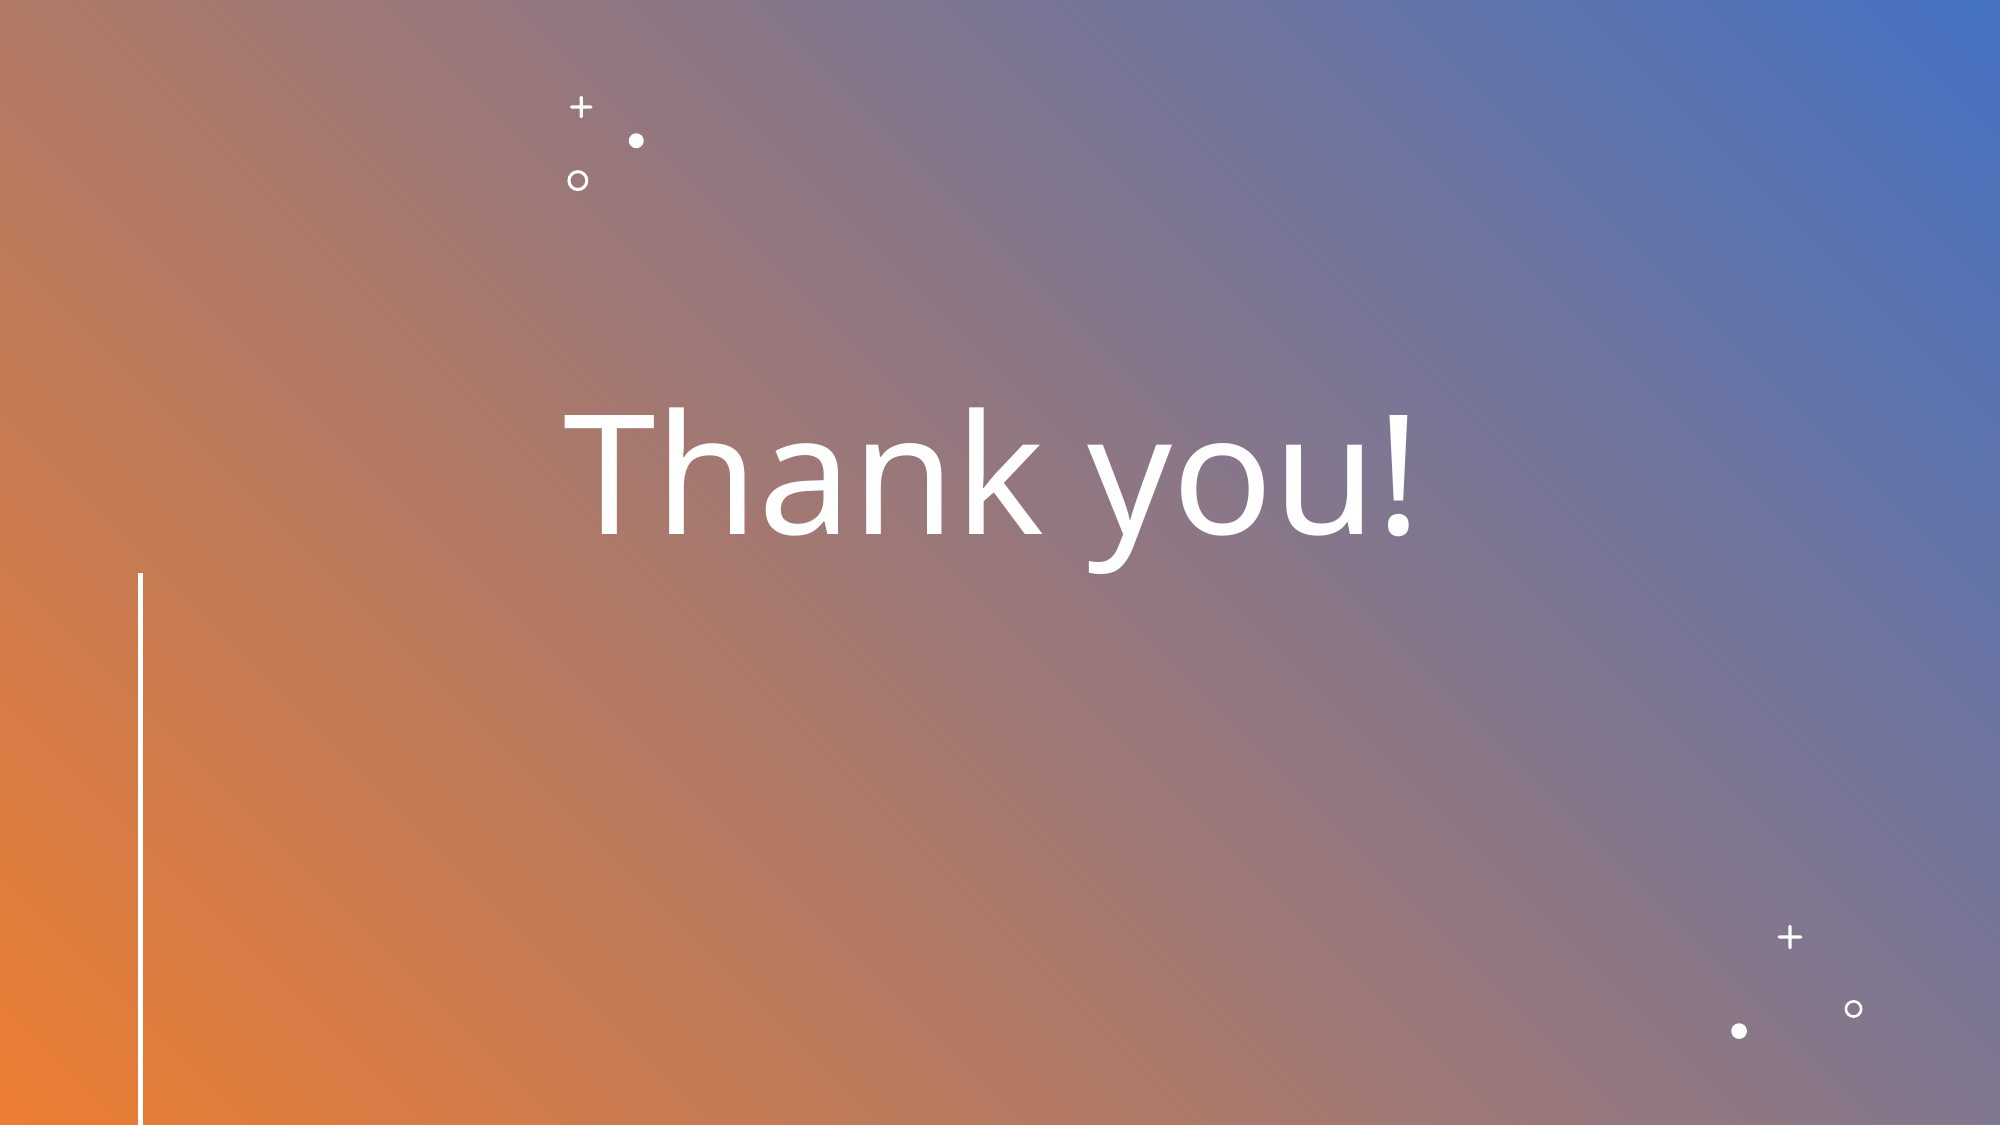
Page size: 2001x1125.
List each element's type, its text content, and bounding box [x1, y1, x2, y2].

text_box [569, 95, 593, 119]
title Thank you! [405, 383, 1580, 637]
text_box [567, 170, 589, 192]
text_box [628, 133, 644, 149]
text_box [0, 0, 2000, 1125]
text_box [1844, 1000, 1863, 1018]
text_box [1731, 1023, 1747, 1039]
text_box [1777, 924, 1803, 950]
